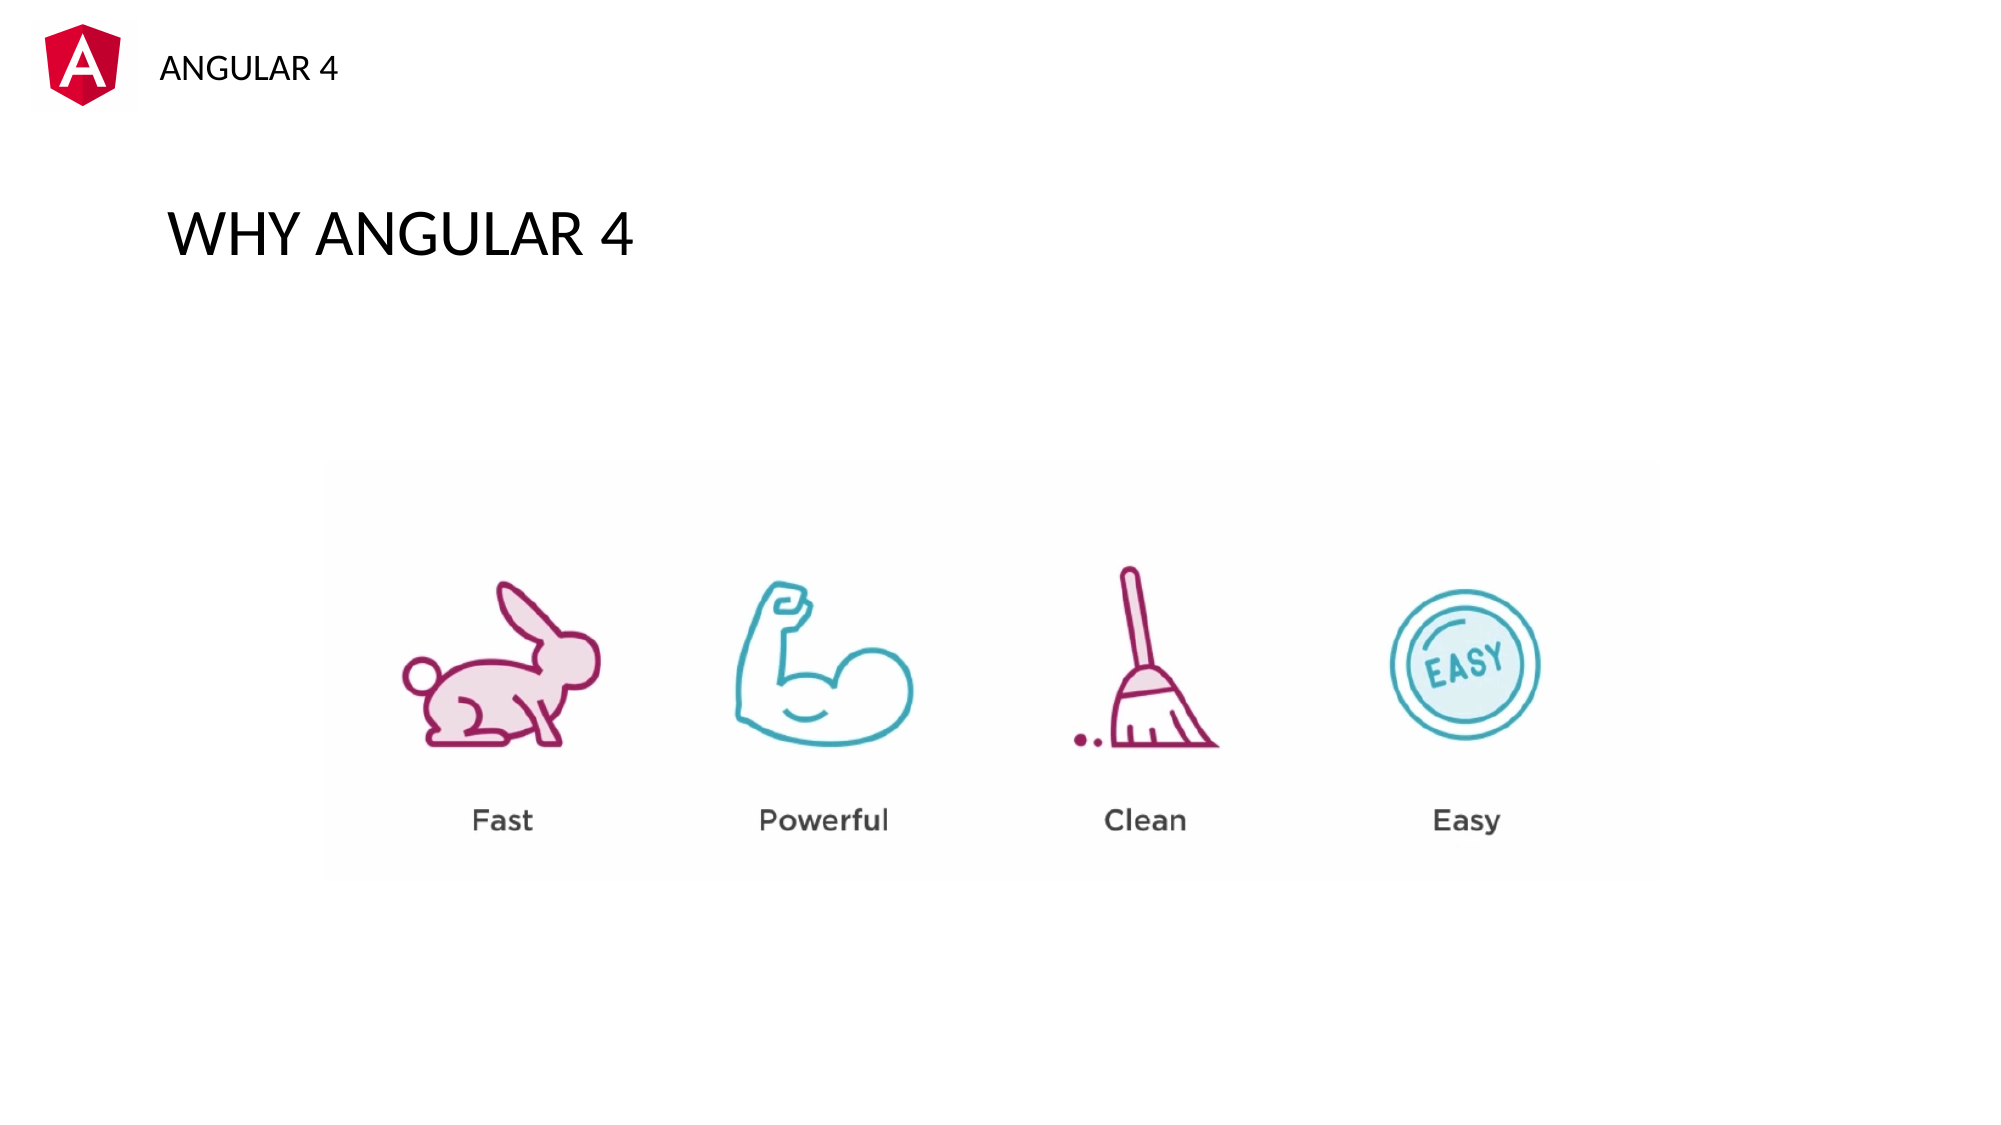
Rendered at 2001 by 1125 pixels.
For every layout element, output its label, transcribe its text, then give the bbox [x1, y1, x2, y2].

text_box WHY ANGULAR 4 [152, 141, 649, 277]
picture [325, 461, 1659, 882]
picture [31, 19, 138, 112]
